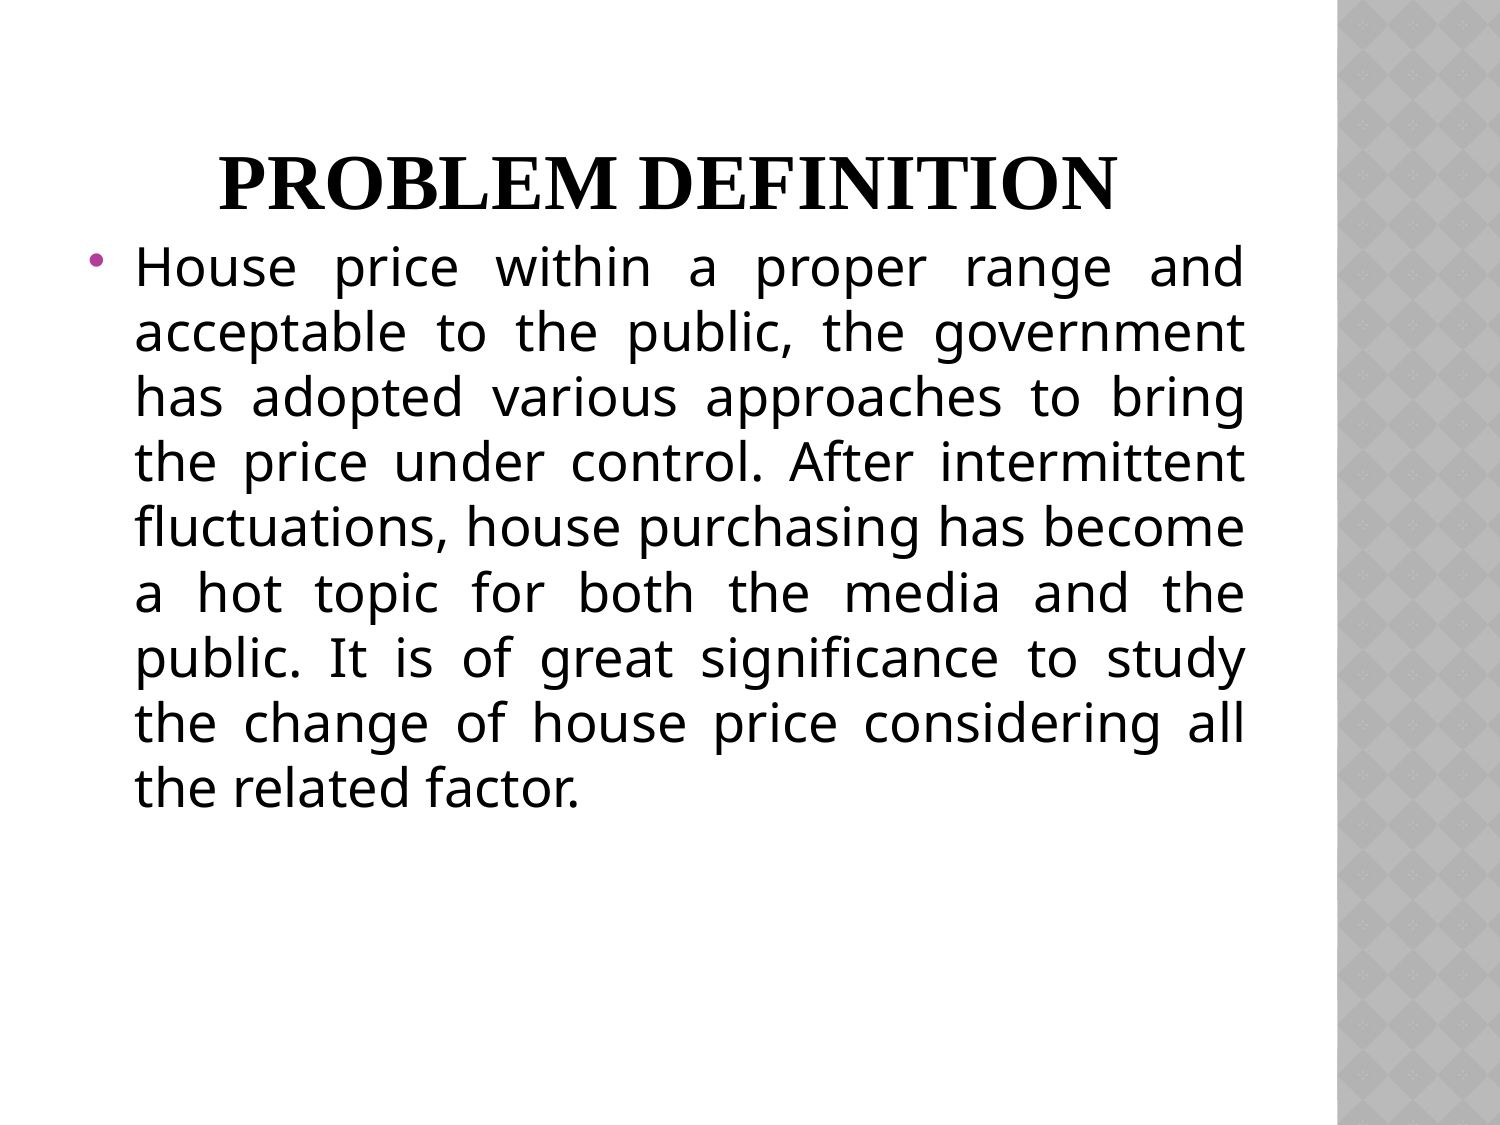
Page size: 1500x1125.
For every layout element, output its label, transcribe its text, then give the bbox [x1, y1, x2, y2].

list House price within a proper range and acceptable to the public, the government has adopted various approaches to bring the price under control. After intermittent fluctuations, house purchasing has become a hot topic for both the media and the public. It is of great significance to study the change of house price considering all the related factor. [75, 224, 1263, 1059]
title Problem Definition [75, 37, 1263, 224]
